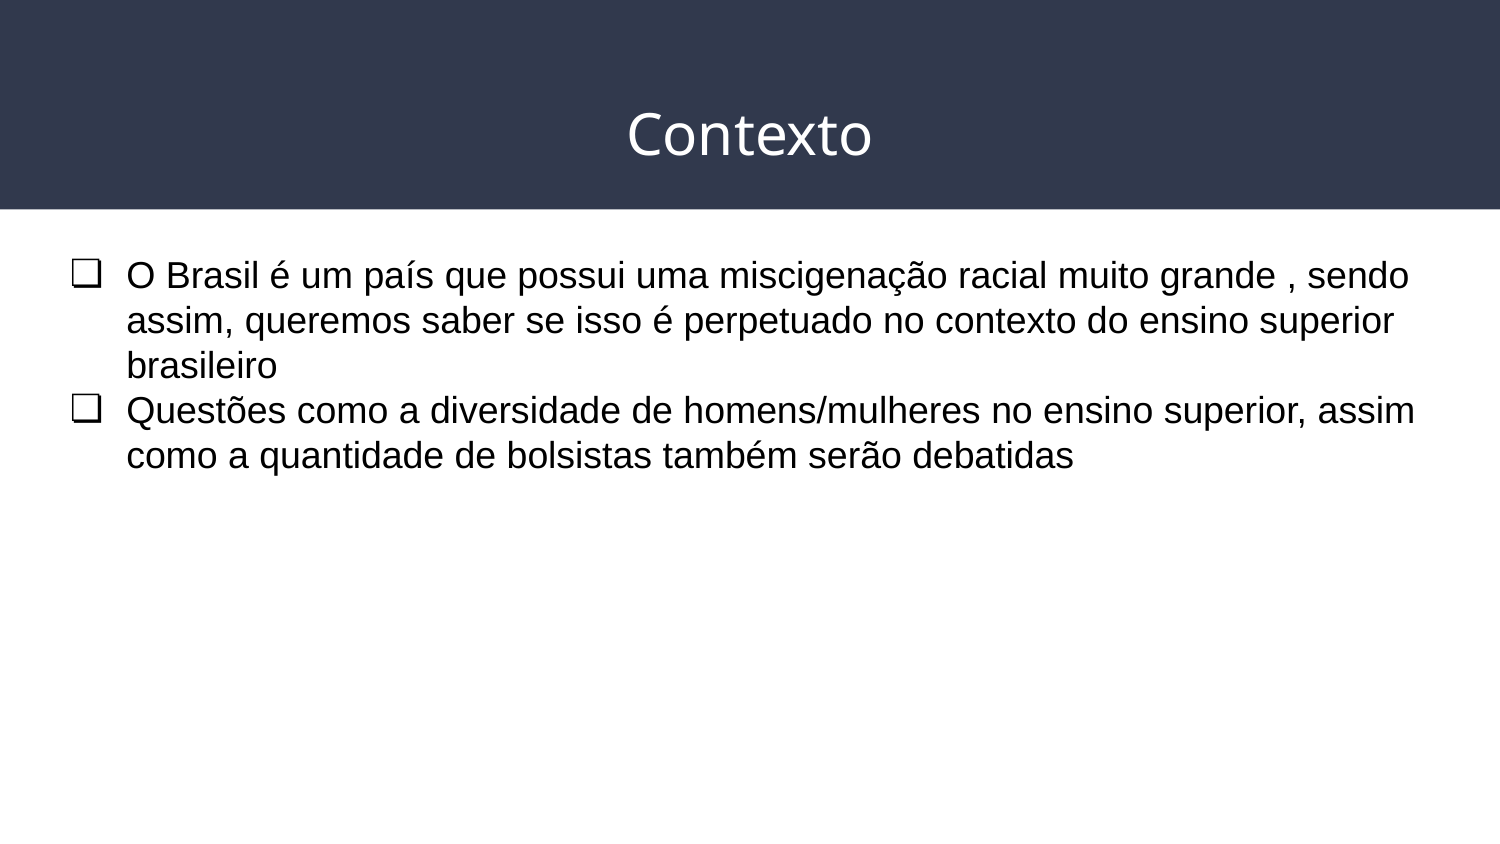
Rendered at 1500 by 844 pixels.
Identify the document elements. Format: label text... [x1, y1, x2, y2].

title Contexto [51, 82, 1449, 185]
text_box O Brasil é um país que possui uma miscigenação racial muito grande , sendo assim, queremos saber se isso é perpetuado no contexto do ensino superior brasileiro Questões como a diversidade de homens/mulheres no ensino superior, assim como a quantidade de bolsistas também serão debatidas [36, 235, 1469, 820]
